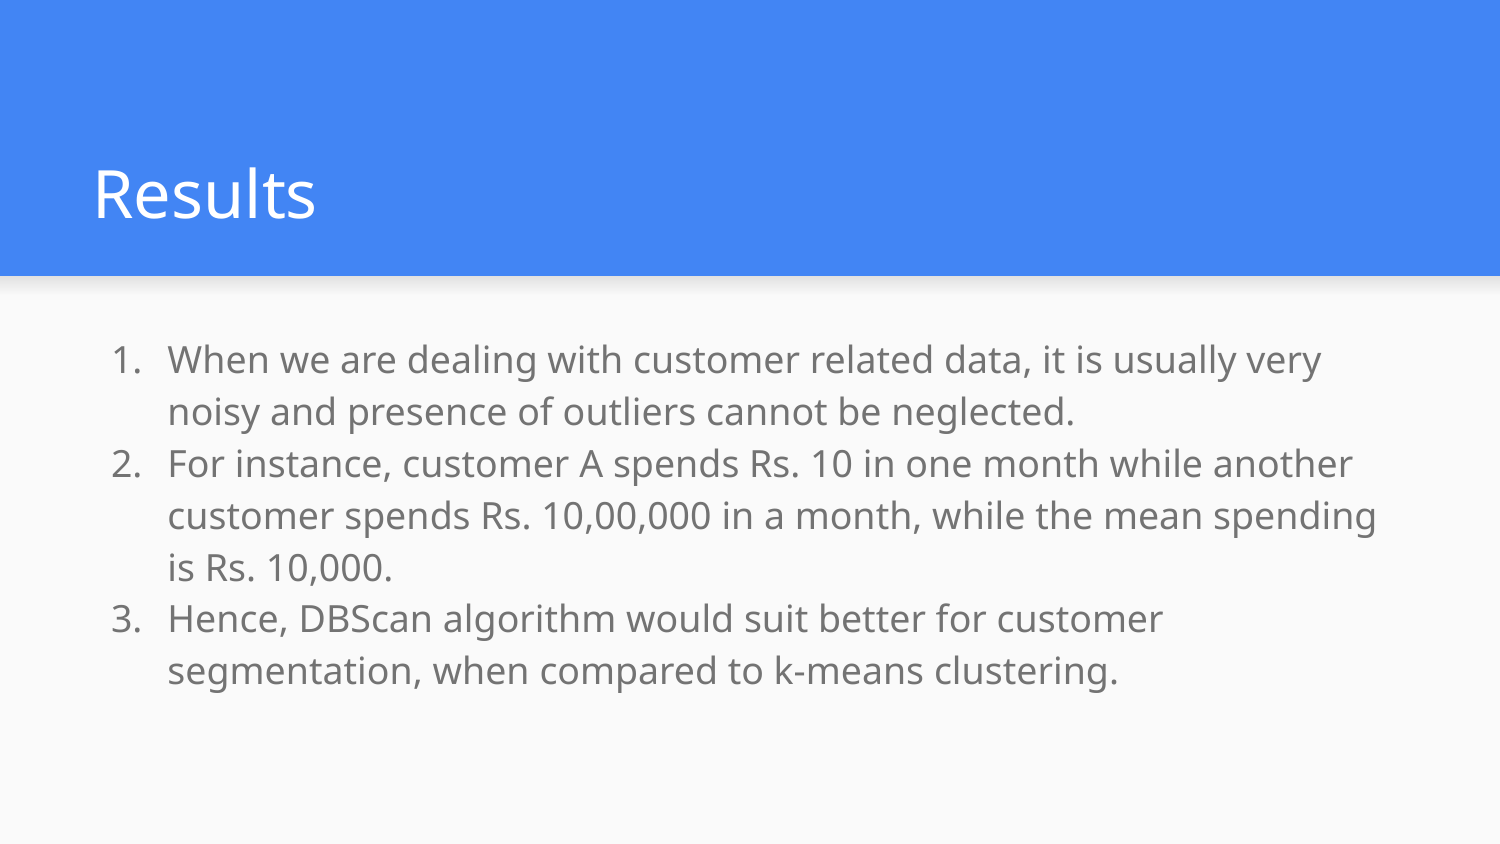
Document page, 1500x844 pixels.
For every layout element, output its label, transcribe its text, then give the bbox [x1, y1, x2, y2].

title Results [77, 121, 1427, 248]
list When we are dealing with customer related data, it is usually very noisy and presence of outliers cannot be neglected. For instance, customer A spends Rs. 10 in one month while another customer spends Rs. 10,00,000 in a month, while the mean spending is Rs. 10,000. Hence, DBScan algorithm would suit better for customer segmentation, when compared to k-means clustering. [77, 314, 1427, 760]
